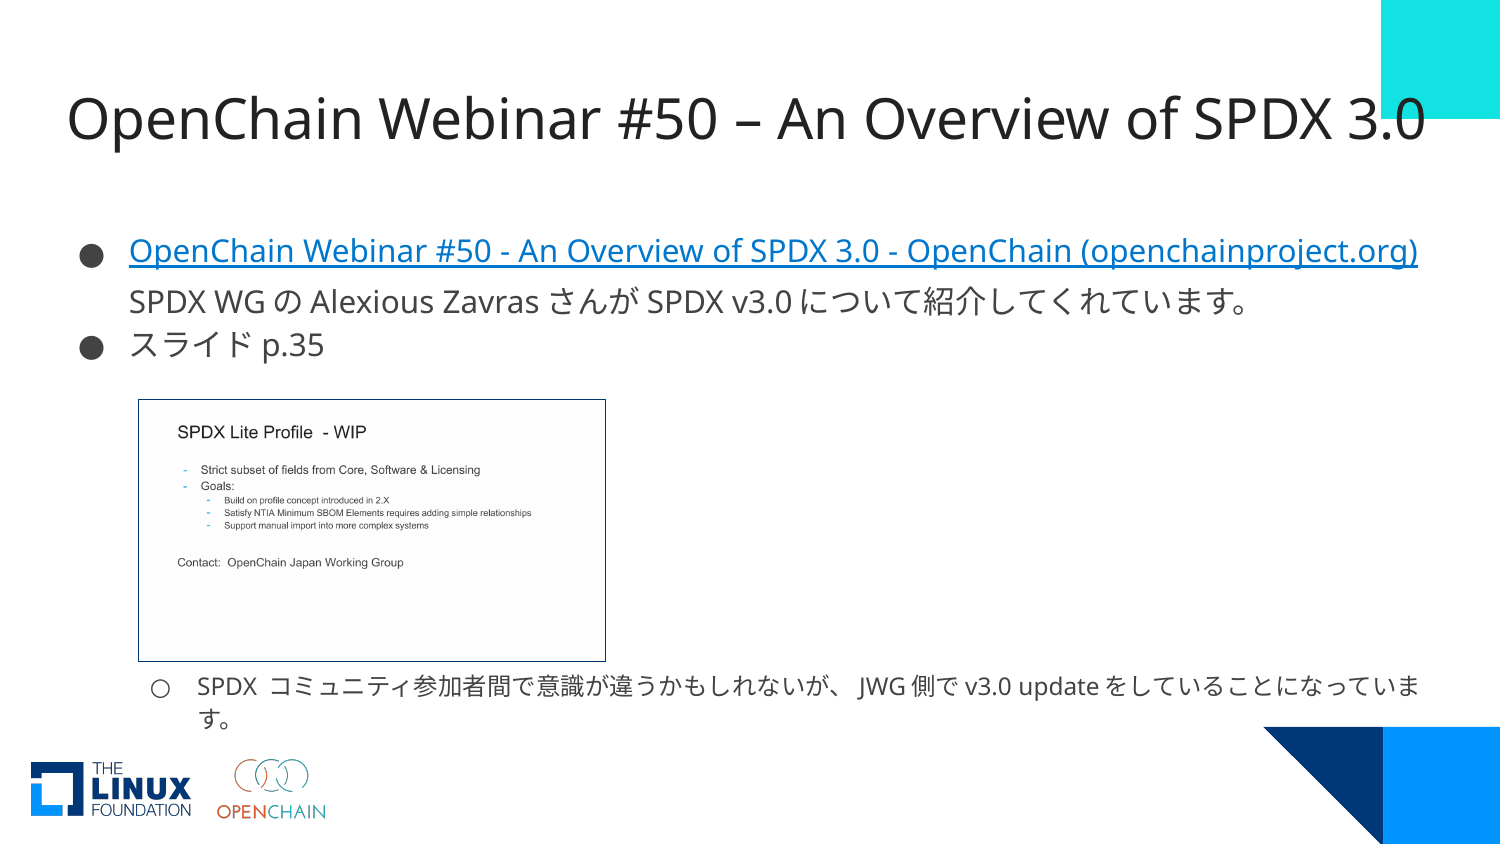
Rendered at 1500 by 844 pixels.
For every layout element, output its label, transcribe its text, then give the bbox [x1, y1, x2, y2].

picture [31, 762, 191, 816]
picture [215, 757, 327, 821]
title OpenChain Webinar #50 – An Overview of SPDX 3.0 [51, 67, 1449, 167]
list OpenChain Webinar #50 - An Overview of SPDX 3.0 - OpenChain (openchainproject.org) SPDX WGのAlexious ZavrasさんがSPDX v3.0について紹介してくれています。 スライドp.35 SPDX コミュニティ参加者間で意識が違うかもしれないが、JWG側でv3.0 updateをしていることになっています。 [46, 207, 1444, 756]
picture [138, 398, 606, 662]
